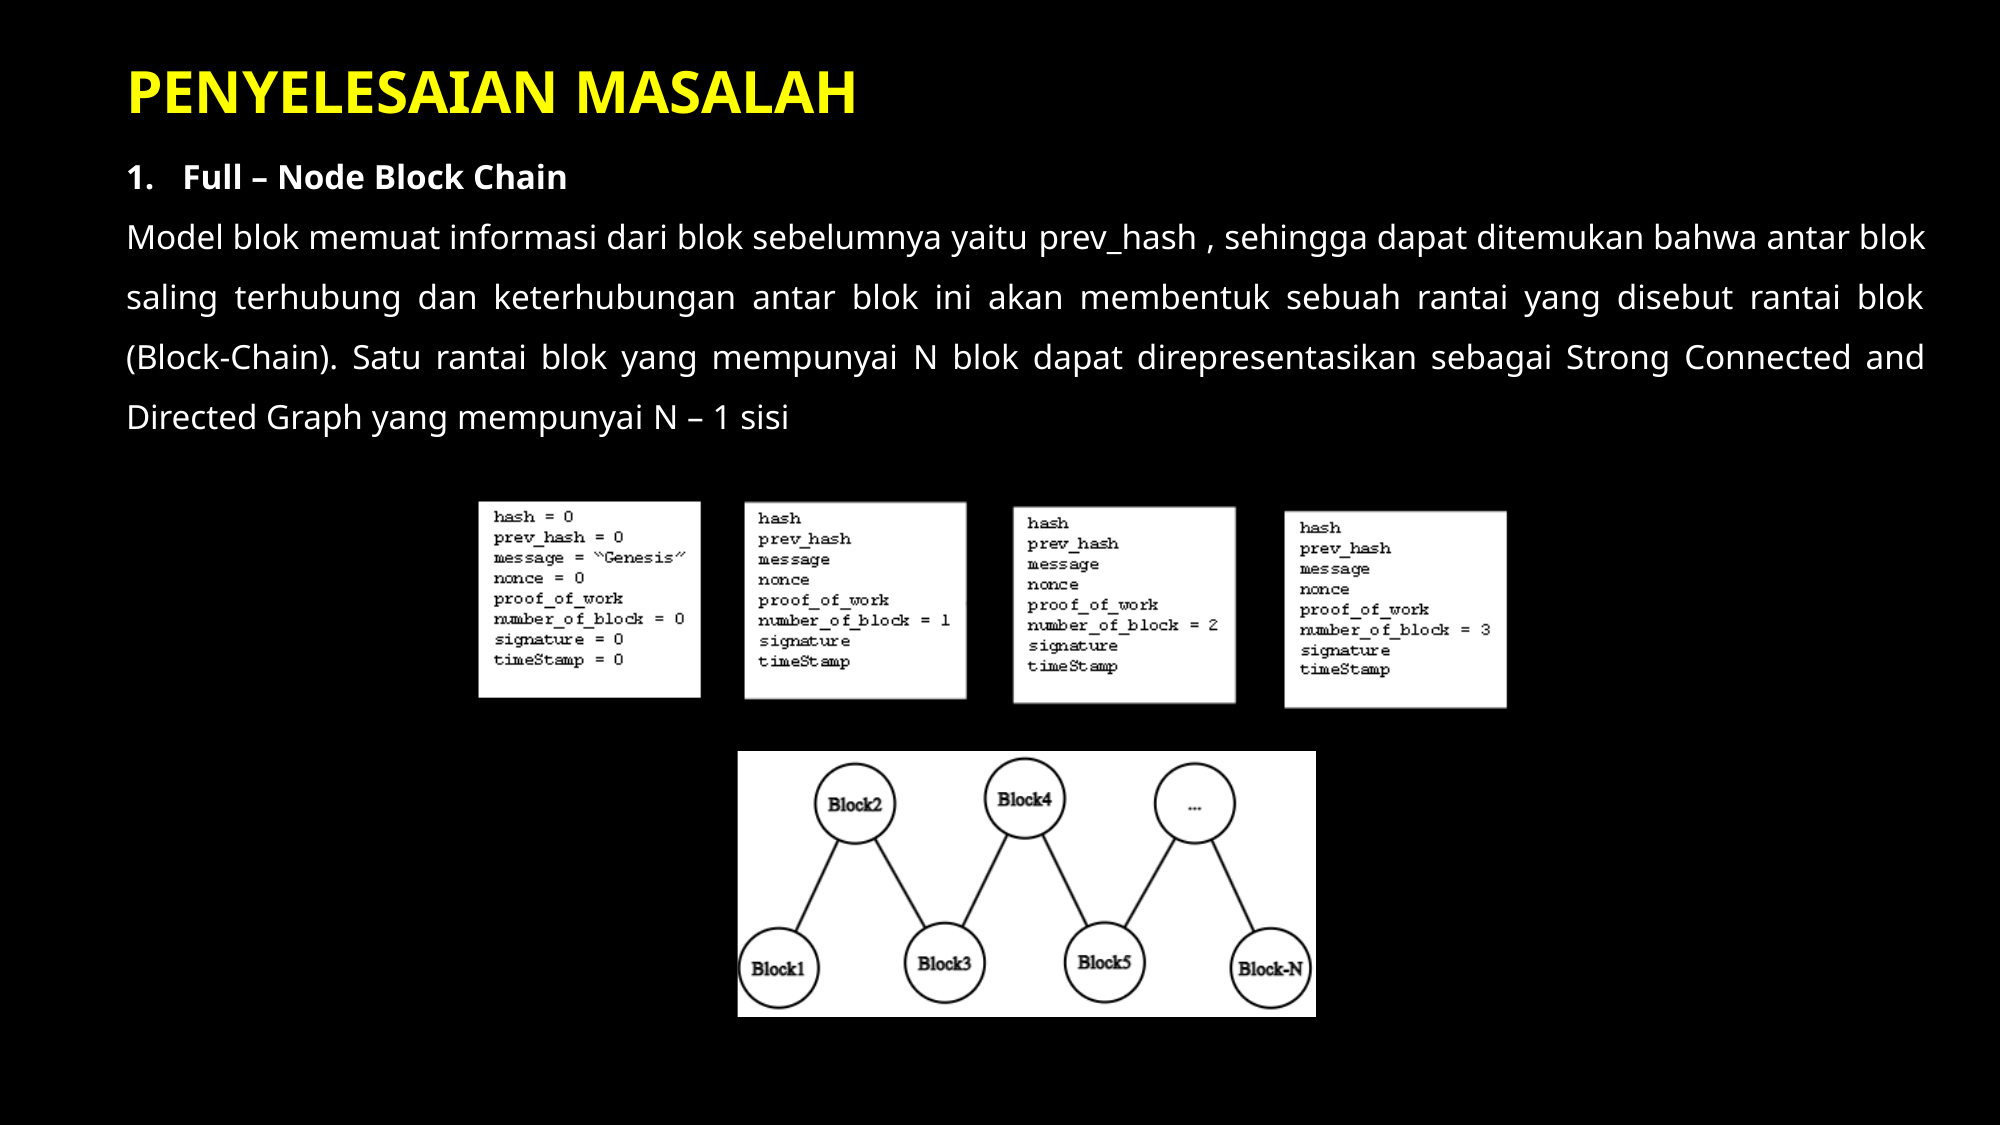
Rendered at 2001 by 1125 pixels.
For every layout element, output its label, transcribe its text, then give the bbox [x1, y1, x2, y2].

text_box Full – Node Block Chain Model blok memuat informasi dari blok sebelumnya yaitu prev_hash , sehingga dapat ditemukan bahwa antar blok saling terhubung dan keterhubungan antar blok ini akan membentuk sebuah rantai yang disebut rantai blok (Block-Chain). Satu rantai blok yang mempunyai N blok dapat direpresentasikan sebagai Strong Connected and Directed Graph yang mempunyai N – 1 sisi [111, 128, 1943, 444]
text_box PENYELESAIAN MASALAH [111, 42, 1148, 128]
picture [737, 751, 1316, 1017]
picture [471, 461, 1529, 731]
